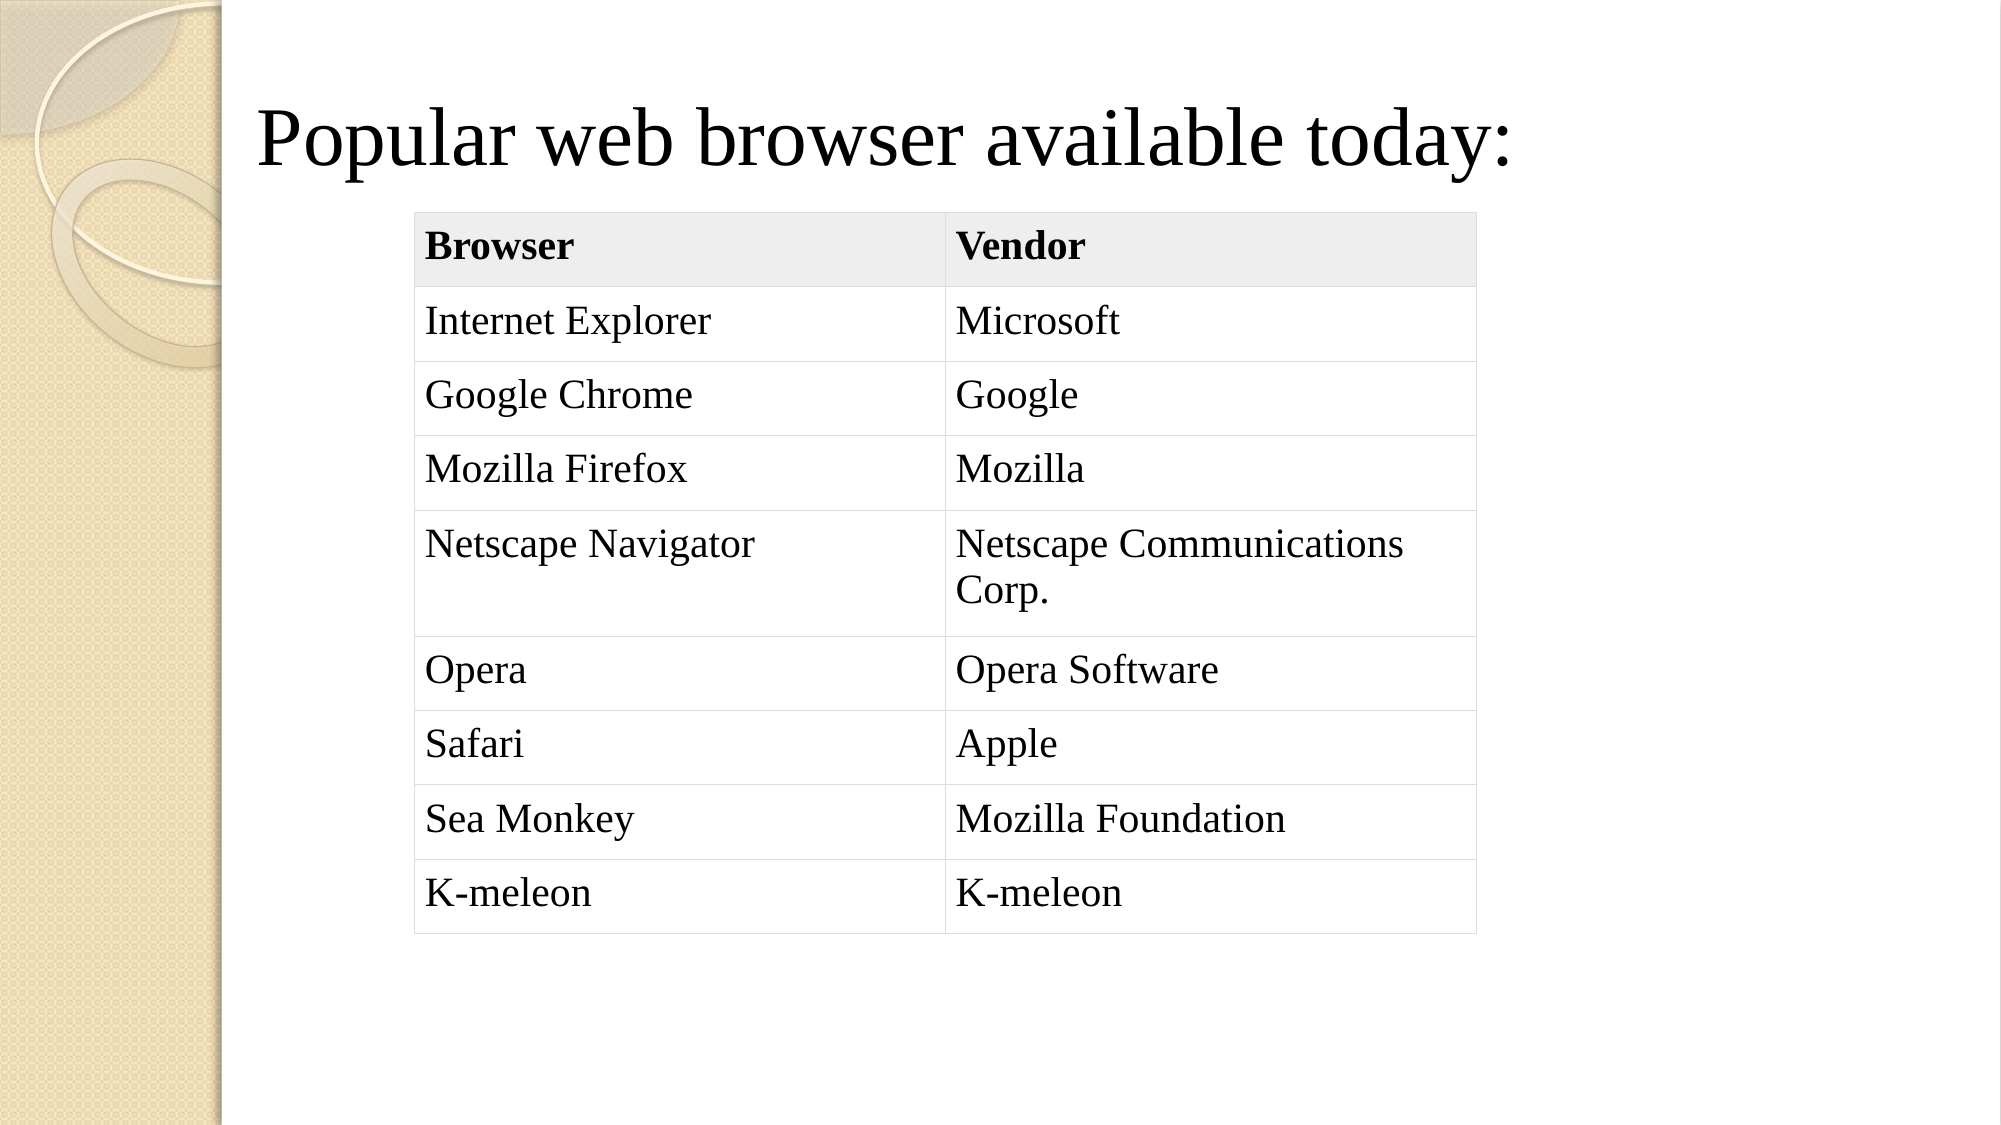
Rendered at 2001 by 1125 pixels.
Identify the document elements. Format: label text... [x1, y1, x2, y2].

table_cell Microsoft [946, 287, 1476, 361]
table_cell Opera Software [946, 637, 1476, 710]
table_cell Netscape Communications Corp. [946, 511, 1476, 636]
table_cell Internet Explorer [415, 287, 945, 361]
table_cell Apple [946, 711, 1476, 784]
table_cell Netscape Navigator [415, 511, 945, 636]
table_cell K-meleon [415, 860, 945, 933]
table_cell K-meleon [946, 860, 1476, 933]
table_cell Sea Monkey [415, 785, 945, 859]
table_header Browser [415, 213, 945, 286]
table_cell Opera [415, 637, 945, 710]
table_cell Mozilla Firefox [415, 436, 945, 510]
table_cell Google [946, 362, 1476, 435]
table_cell Safari [415, 711, 945, 784]
table_cell Mozilla Foundation [946, 785, 1476, 859]
table_header Vendor [946, 213, 1476, 286]
title Popular web browser available today: [242, 38, 1883, 227]
table_cell Google Chrome [415, 362, 945, 435]
table_cell Mozilla [946, 436, 1476, 510]
